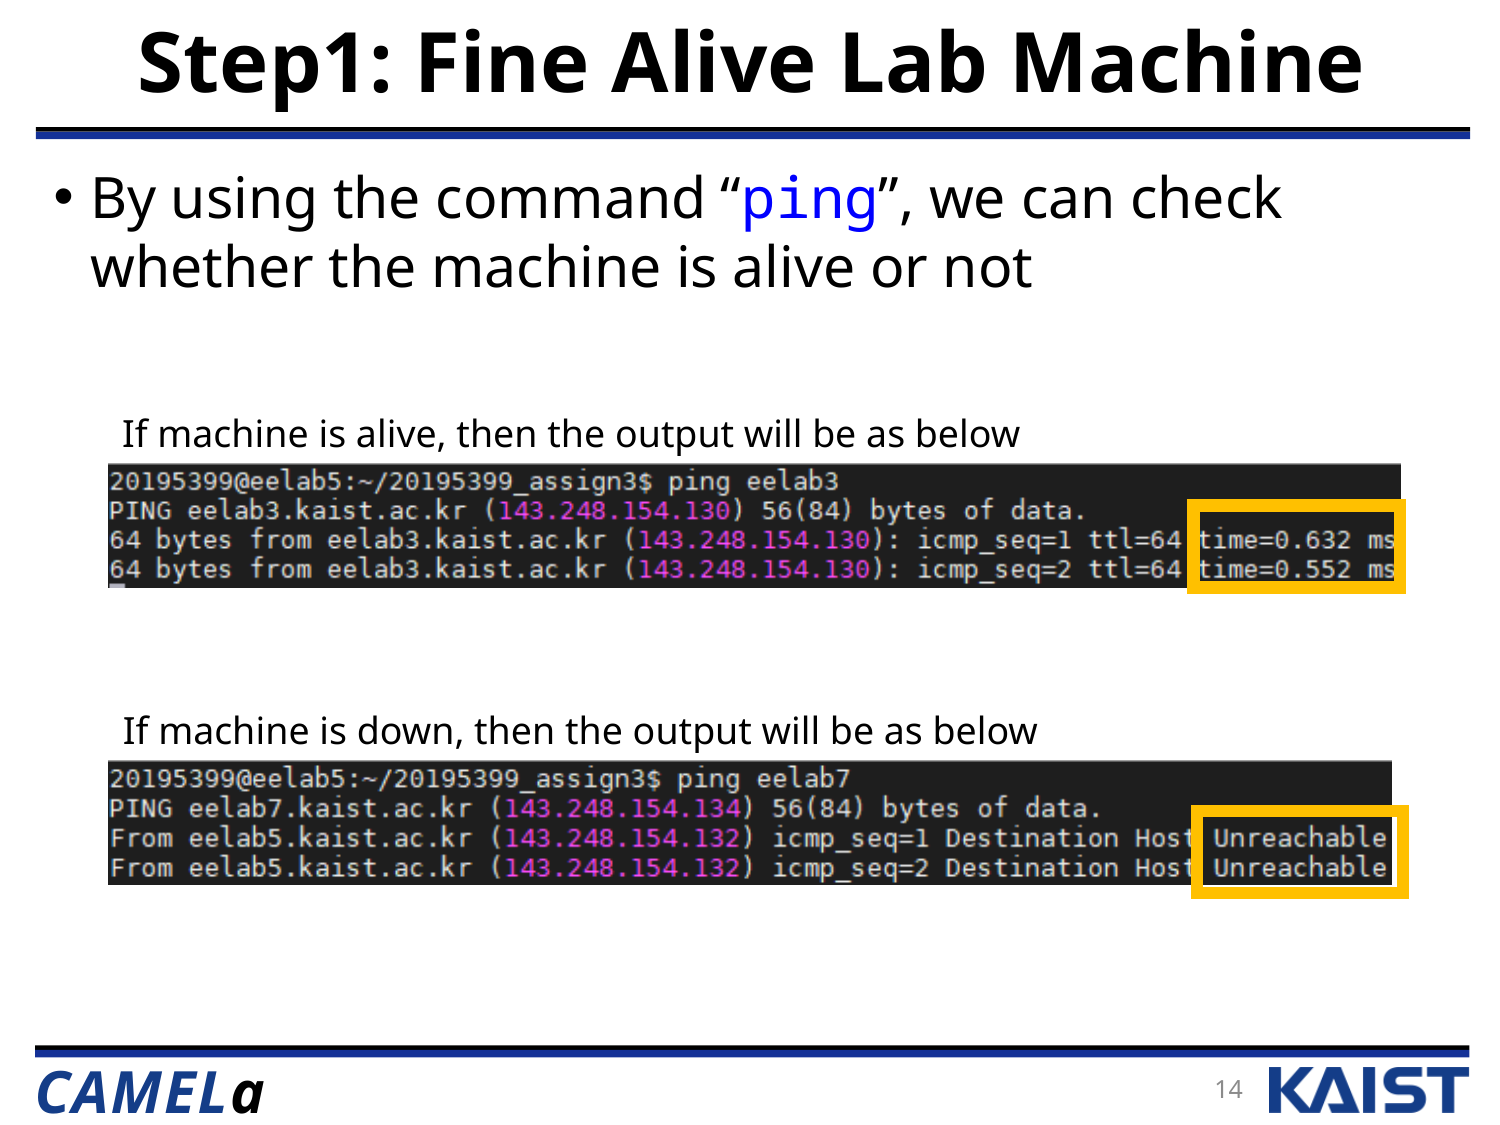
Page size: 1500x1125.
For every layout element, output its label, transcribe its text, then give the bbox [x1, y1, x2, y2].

text_box If machine is down, then the output will be as below [108, 699, 1054, 760]
picture [108, 760, 1392, 885]
picture [1269, 1067, 1470, 1113]
picture [108, 463, 1401, 588]
text_box [1196, 810, 1404, 894]
text_box If machine is alive, then the output will be as below [107, 402, 1037, 463]
title Step1: Fine Alive Lab Machine [38, 3, 1466, 128]
list By using the command “ping”, we can check whether the machine is alive or not [38, 154, 1466, 308]
slide_number 14 [1196, 1060, 1261, 1120]
